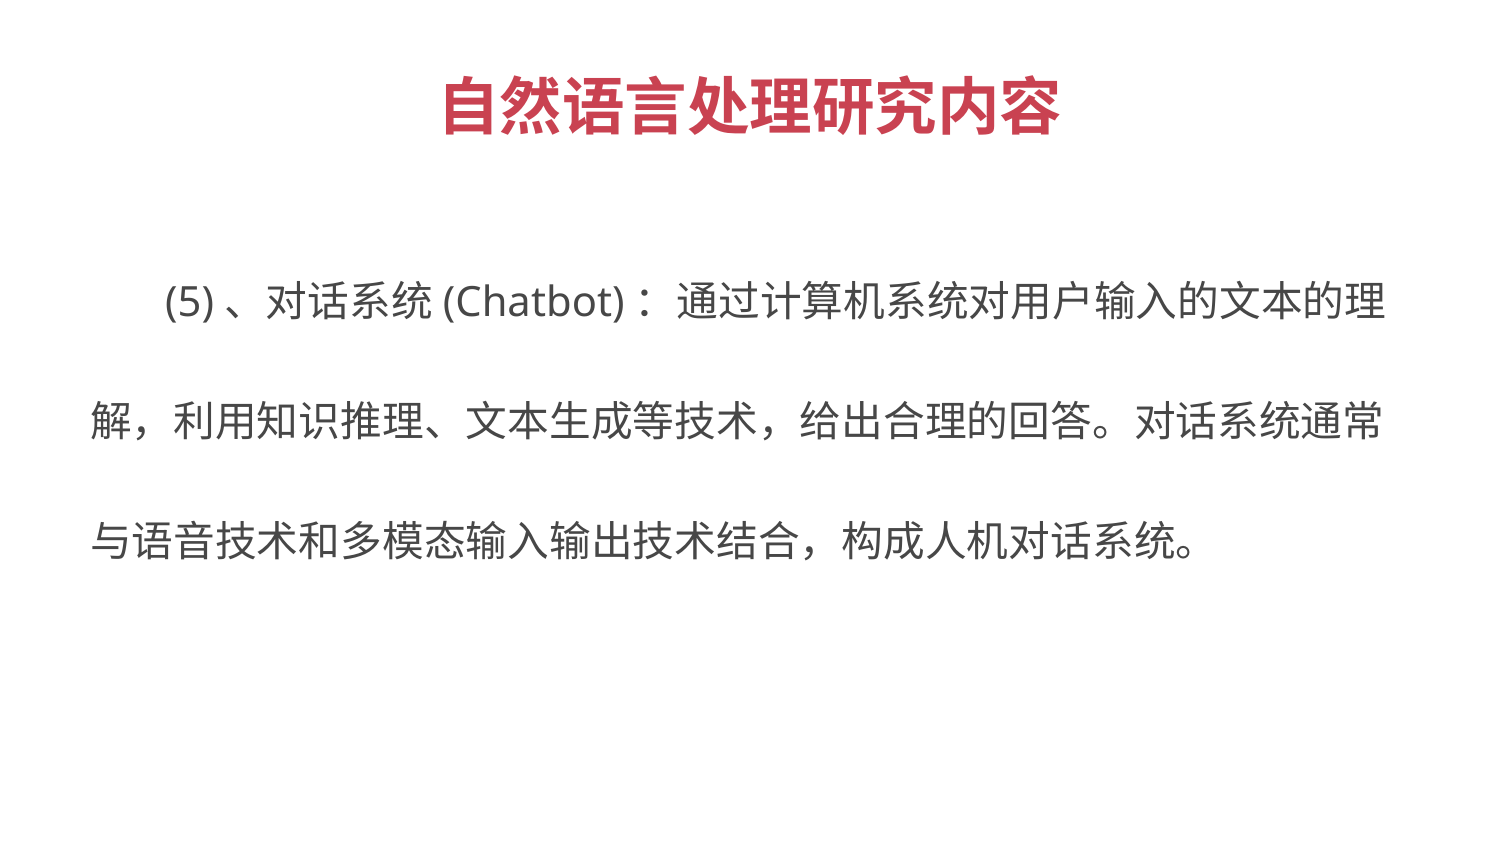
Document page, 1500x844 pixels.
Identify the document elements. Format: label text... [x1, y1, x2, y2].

list (5)、对话系统(Chatbot)：通过计算机系统对用户输入的文本的理解，利用知识推理、文本生成等技术，给出合理的回答。对话系统通常与语音技术和多模态输入输出技术结合，构成人机对话系统。 [74, 196, 1426, 754]
title 自然语言处理研究内容 [74, 33, 1426, 175]
